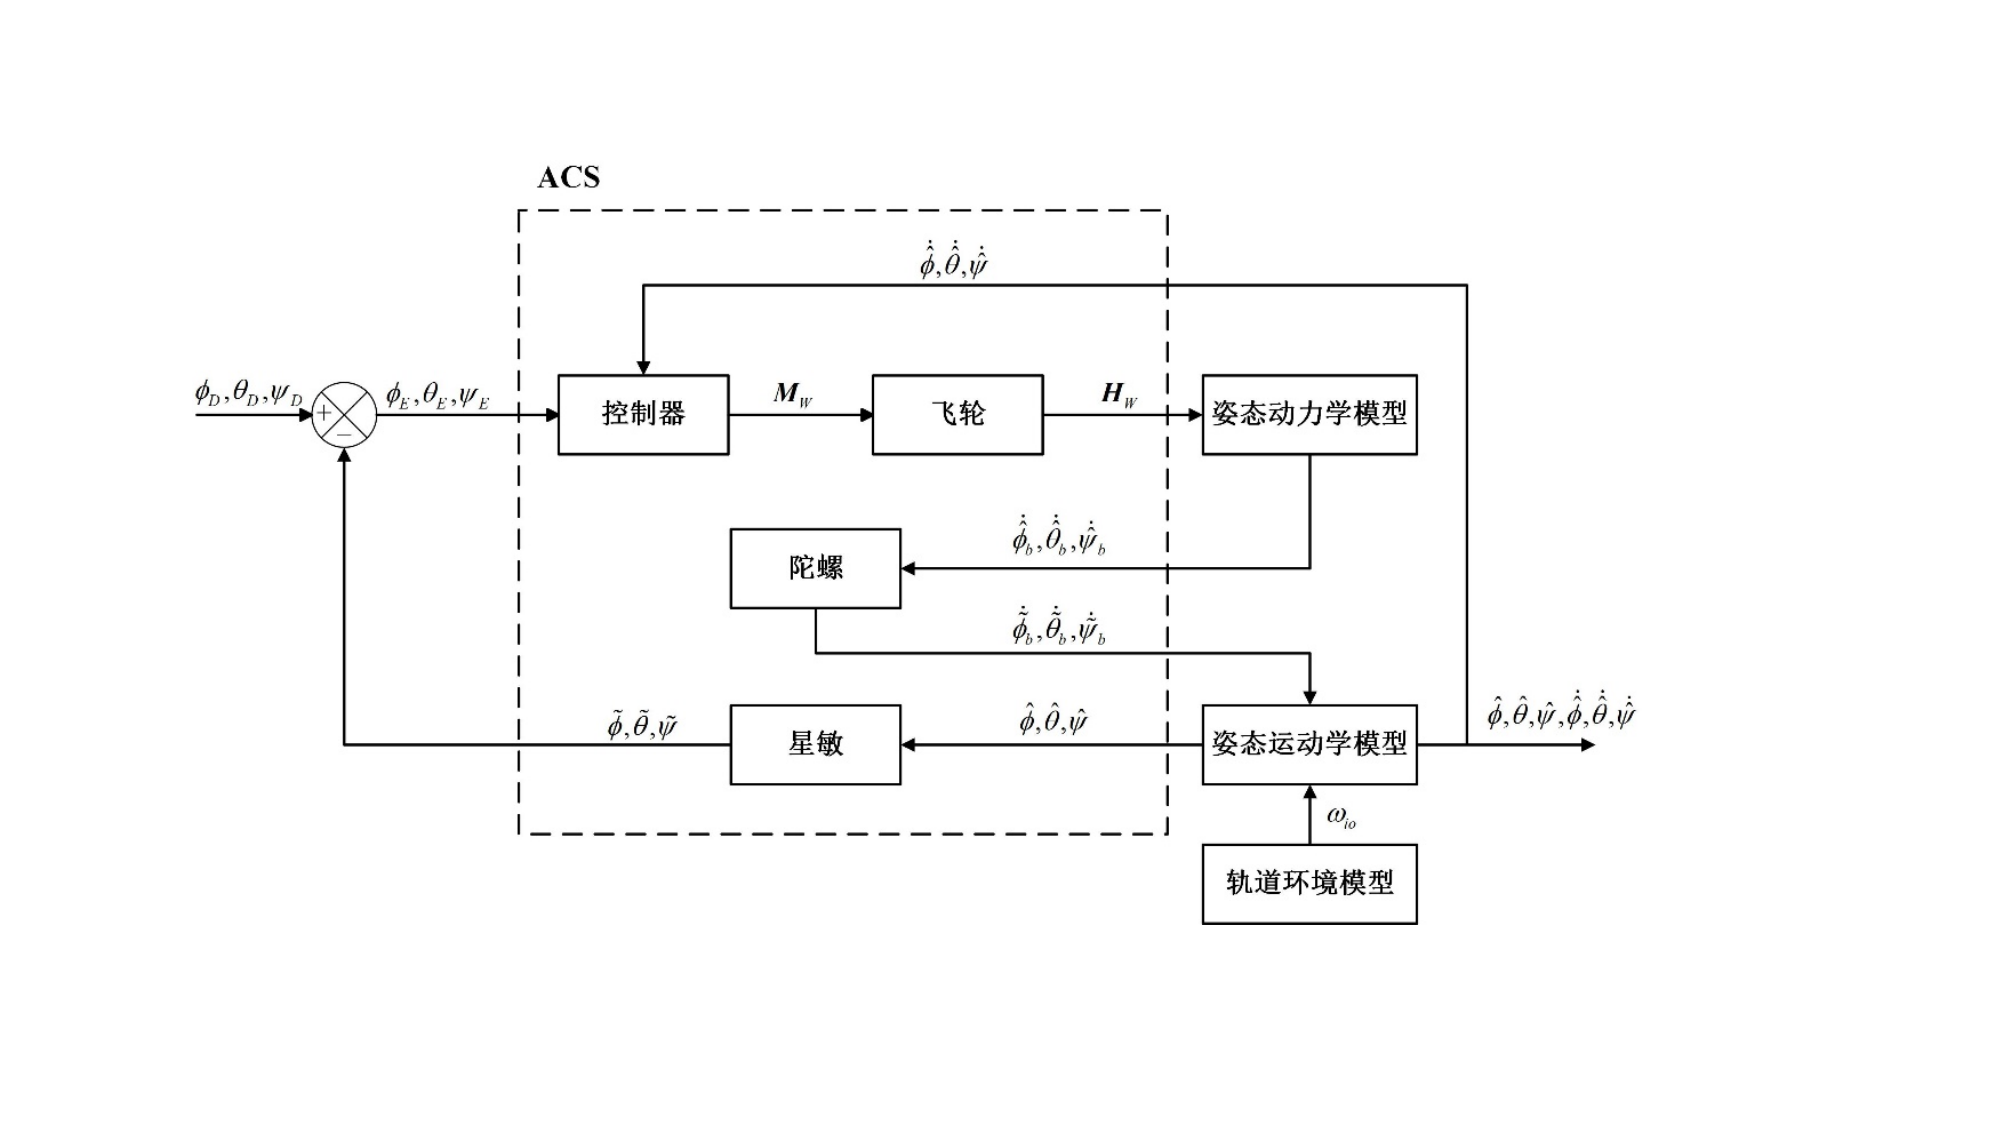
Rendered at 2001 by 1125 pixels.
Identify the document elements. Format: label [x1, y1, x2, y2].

picture [192, 151, 1642, 925]
